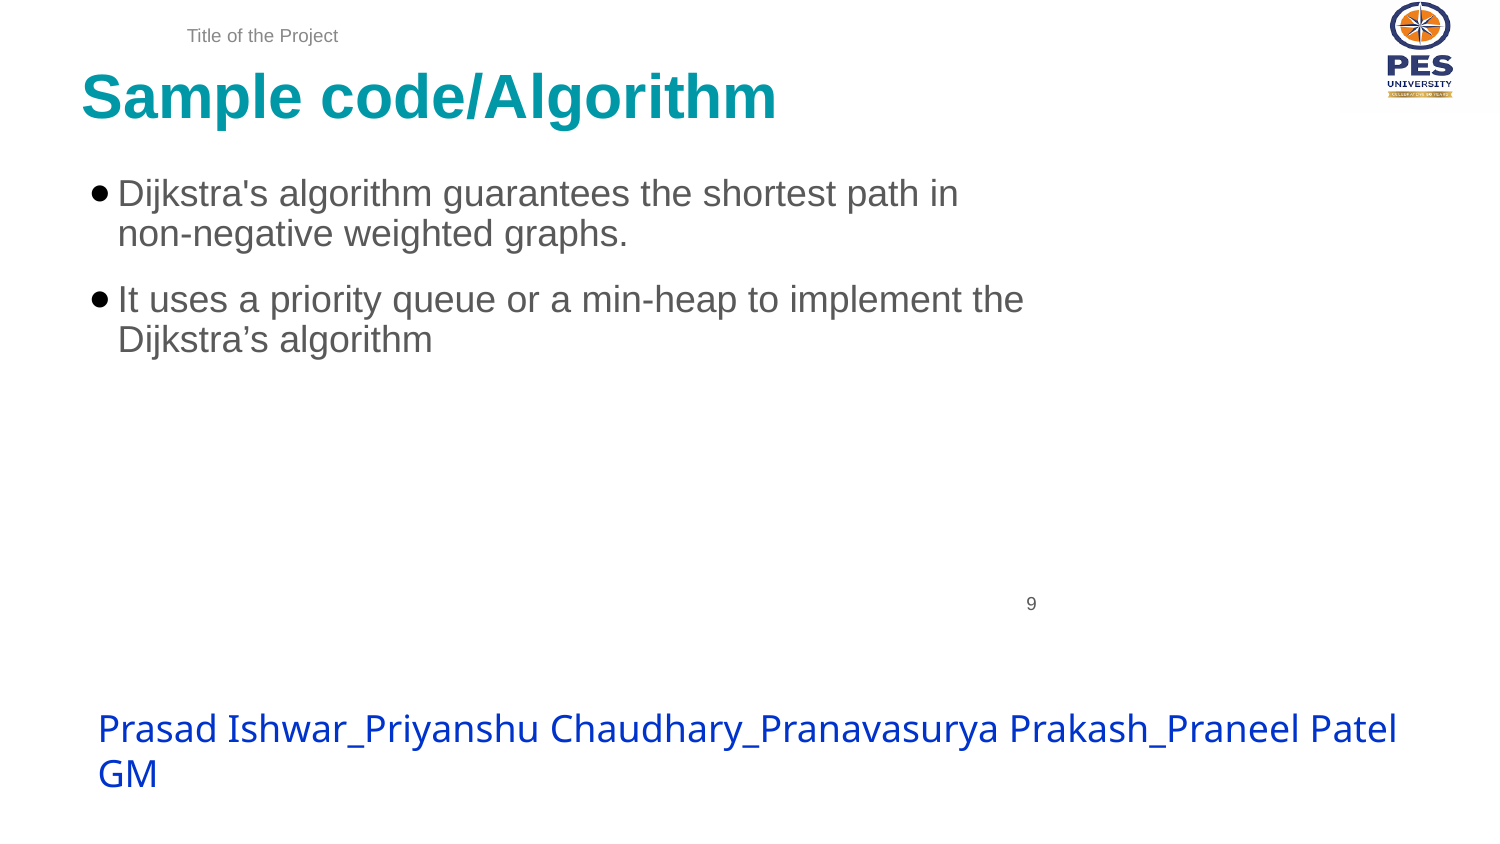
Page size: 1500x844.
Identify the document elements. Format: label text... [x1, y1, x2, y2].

list Dijkstra's algorithm guarantees the shortest path in non-negative weighted graphs. It uses a priority queue or a min-heap to implement the Dijkstra’s algorithm [77, 168, 1048, 570]
text_box Prasad Ishwar_Priyanshu Chaudhary_Pranavasurya Prakash_Praneel Patel GM [82, 690, 1472, 811]
slide_number ‹#› [794, 586, 1048, 621]
title Sample code/Algorithm [70, 46, 1365, 150]
text_box Title of the Project [9, 12, 516, 58]
picture [1340, 0, 1500, 113]
